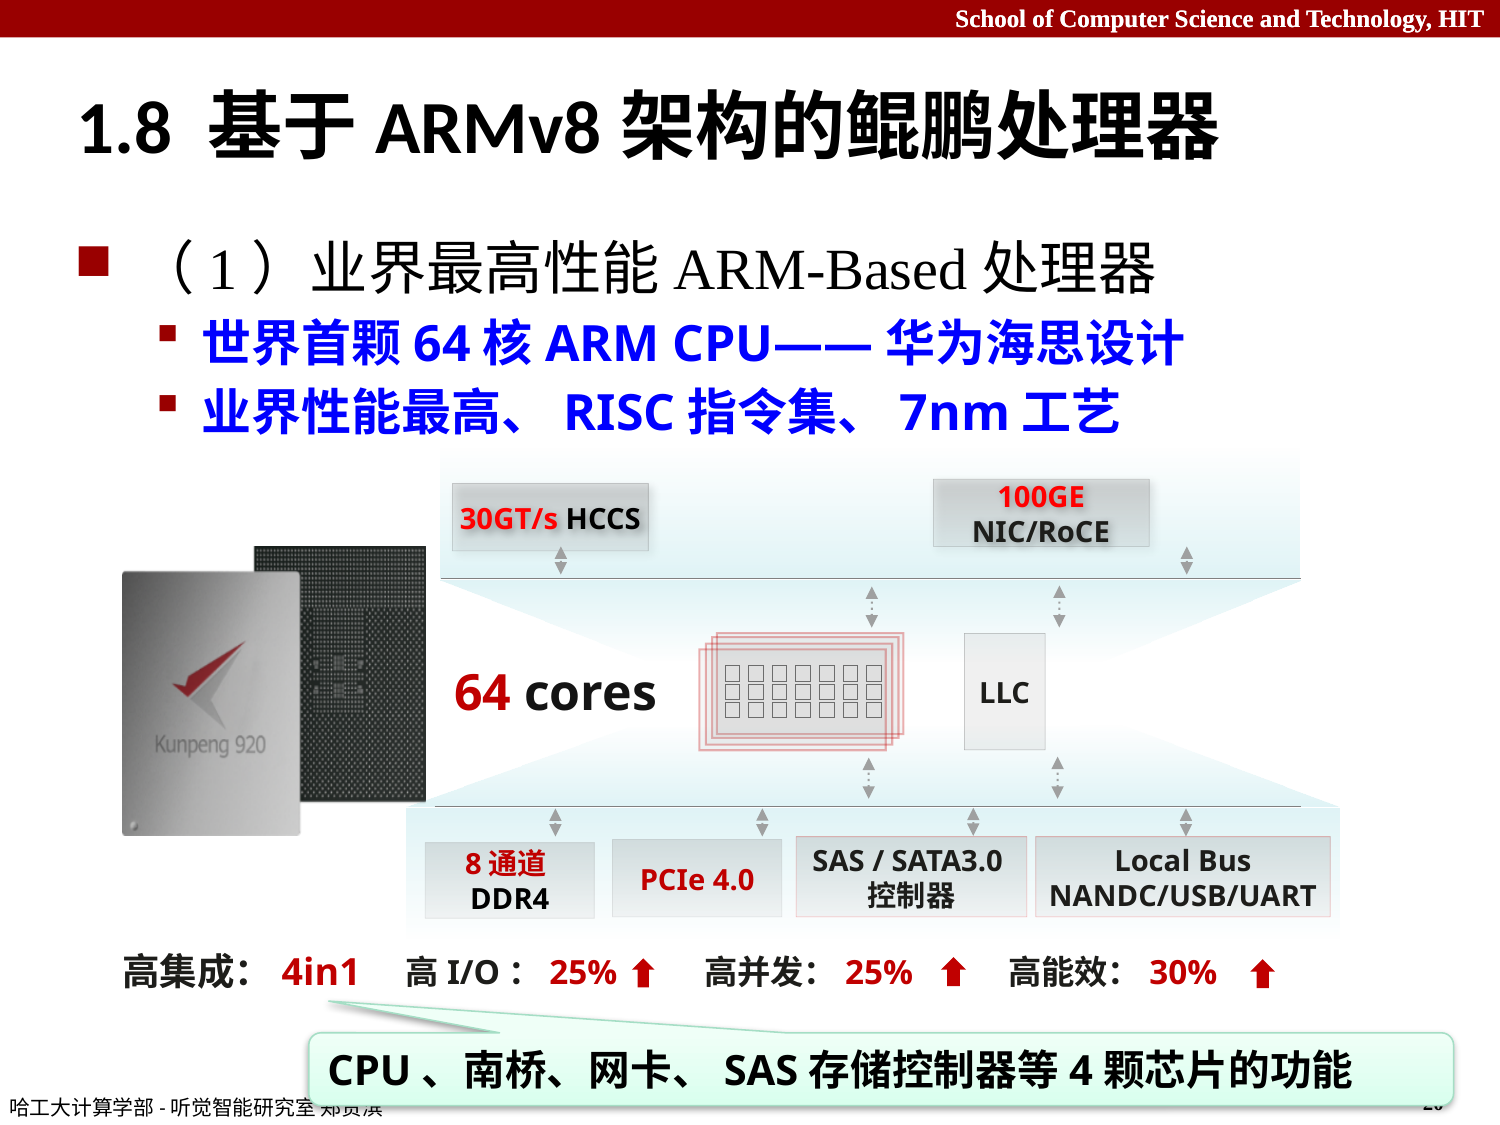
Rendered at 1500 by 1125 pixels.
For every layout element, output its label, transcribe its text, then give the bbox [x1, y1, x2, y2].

table_cell [94, 449, 453, 1032]
table_cell [595, 450, 1342, 1020]
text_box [97, 446, 1340, 1013]
title 1.8 基于ARMv8架构的鲲鹏处理器 [61, 60, 1488, 187]
text_box CPU、南桥、网卡、SAS存储控制器等4颗芯片的功能 [307, 1020, 1455, 1107]
list （1）业界最高性能ARM-Based处理器 世界首颗64核ARM CPU——华为海思设计 业界性能最高、RISC指令集、7nm工艺 [64, 223, 1476, 1088]
